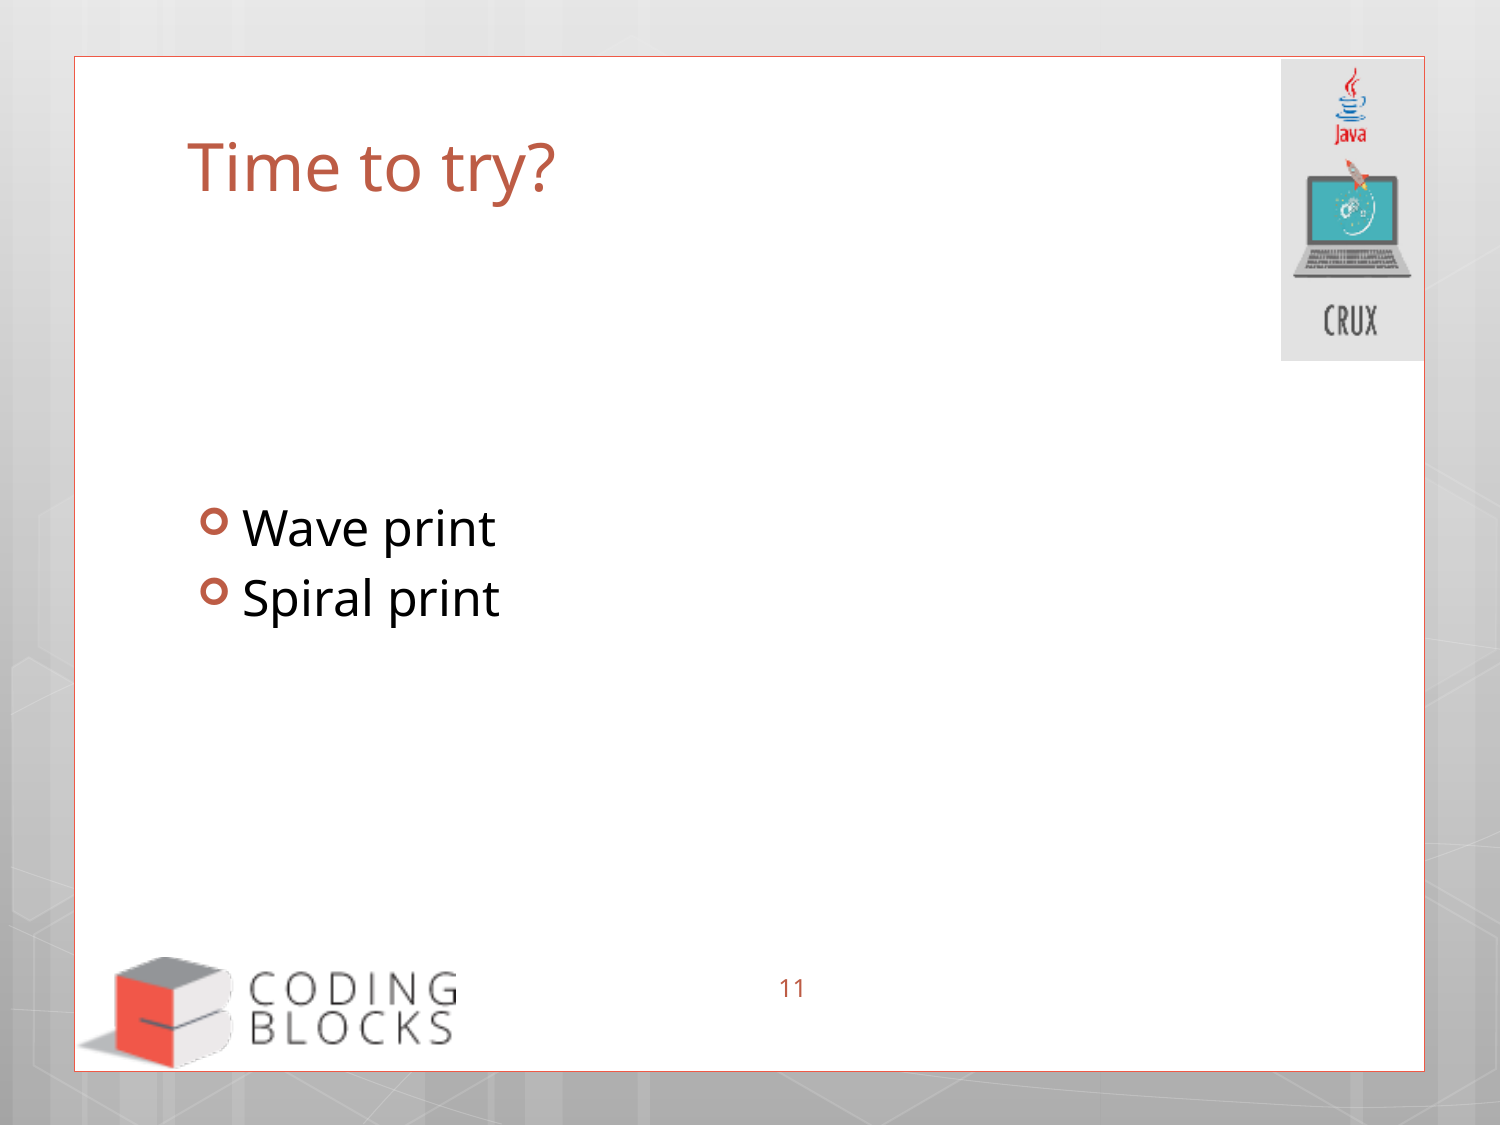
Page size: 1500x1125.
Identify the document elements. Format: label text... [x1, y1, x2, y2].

footer 11 [763, 960, 1352, 1020]
title Time to try? [172, 118, 1352, 213]
list Wave print Spiral print [171, 236, 1351, 957]
picture [1281, 59, 1424, 361]
picture [74, 957, 456, 1071]
